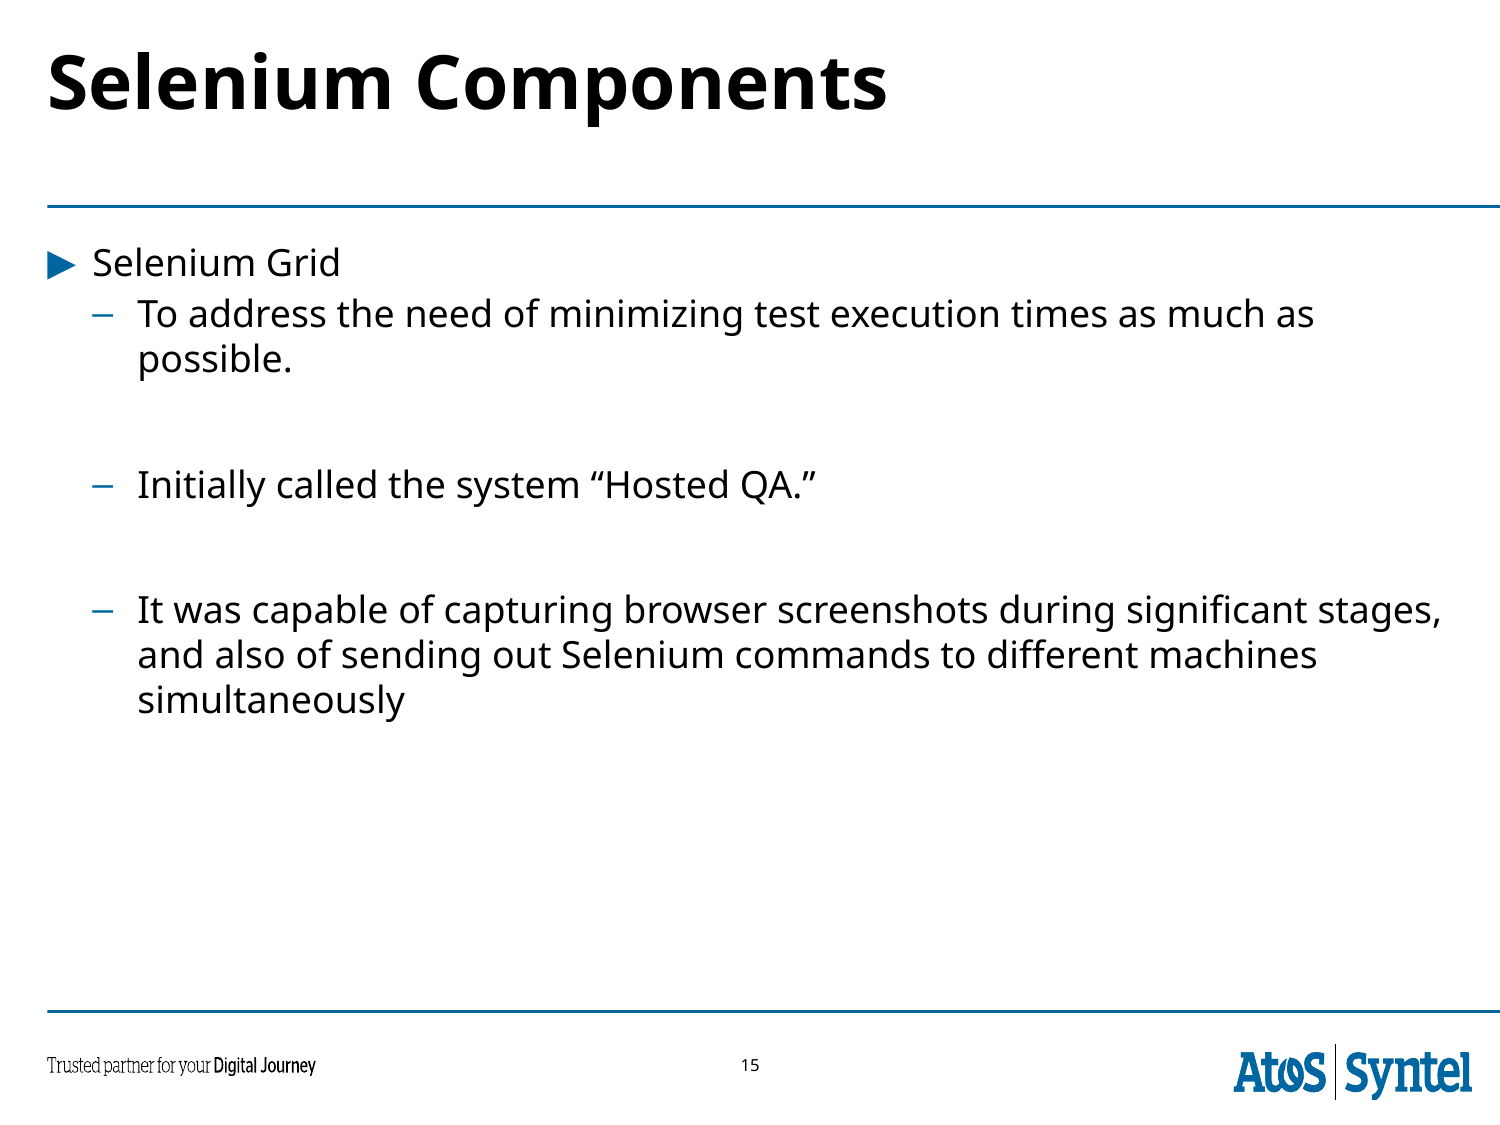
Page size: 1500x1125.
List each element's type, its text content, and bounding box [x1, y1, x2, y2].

title Selenium Components [47, 26, 1471, 185]
list Selenium Grid To address the need of minimizing test execution times as much as possible. Initially called the system “Hosted QA.” It was capable of capturing browser screenshots during significant stages, and also of sending out Selenium commands to different machines simultaneously [47, 238, 1471, 983]
